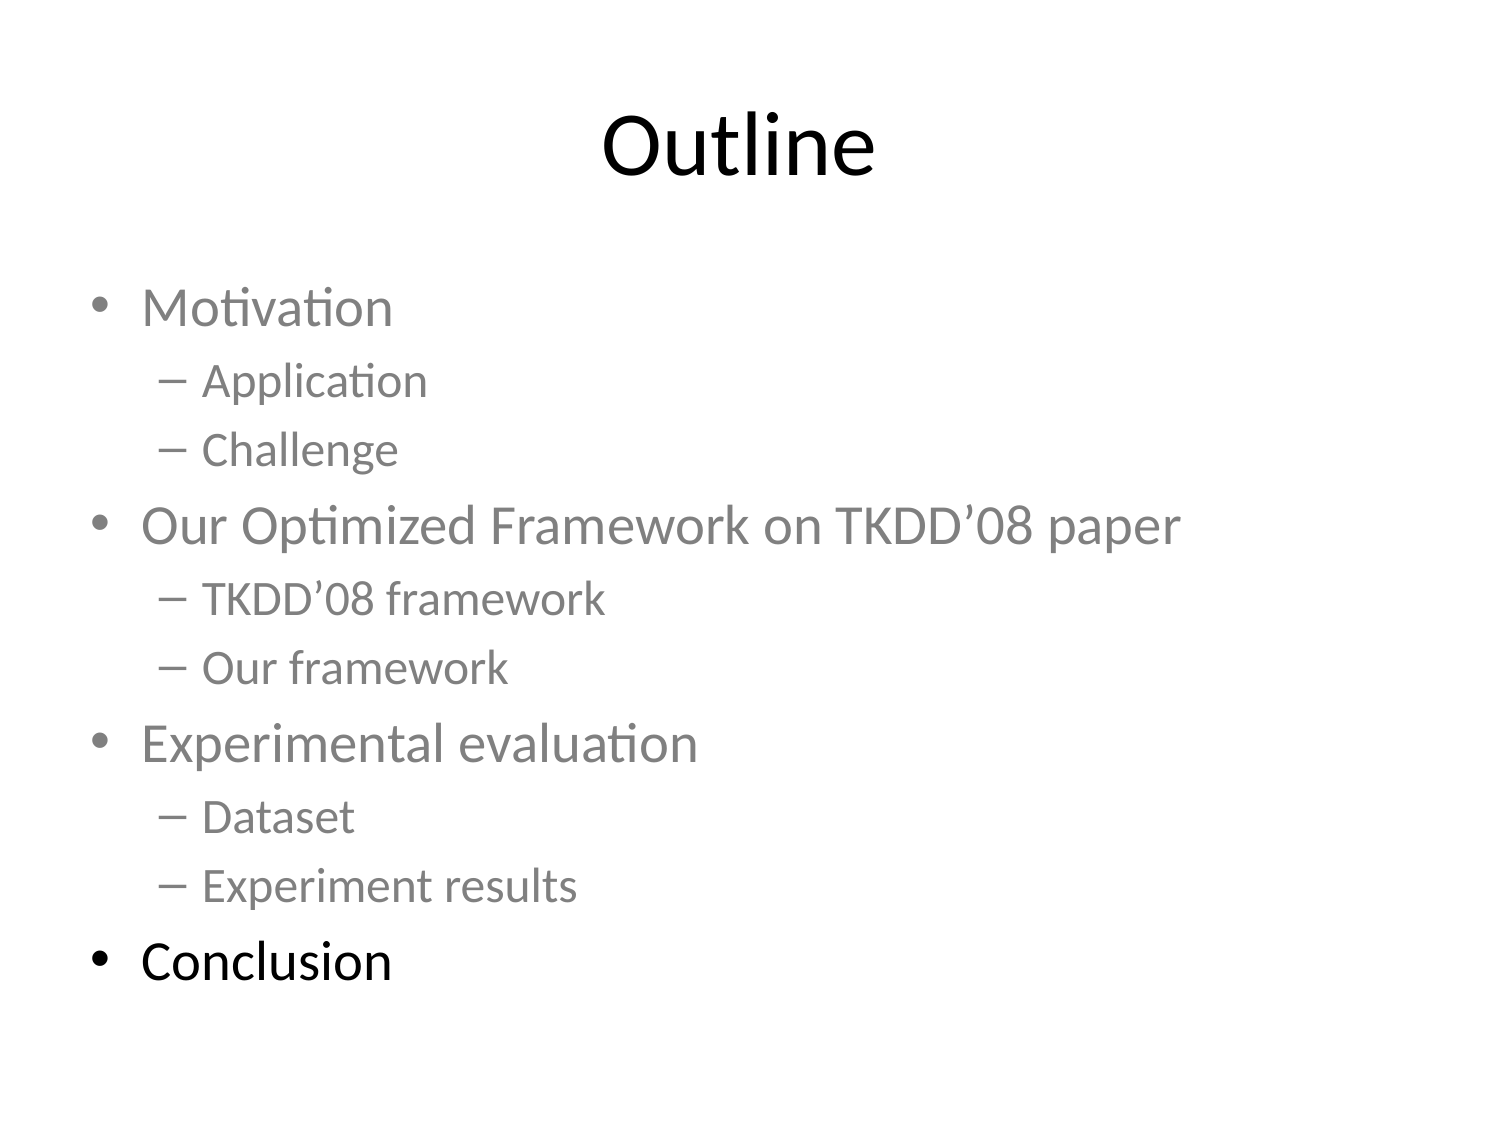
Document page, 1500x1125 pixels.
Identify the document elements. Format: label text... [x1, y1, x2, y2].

list Motivation Application Challenge Our Optimized Framework on TKDD’08 paper TKDD’08 framework Our framework Experimental evaluation Dataset Experiment results Conclusion [75, 262, 1425, 1005]
title Outline [75, 45, 1425, 233]
